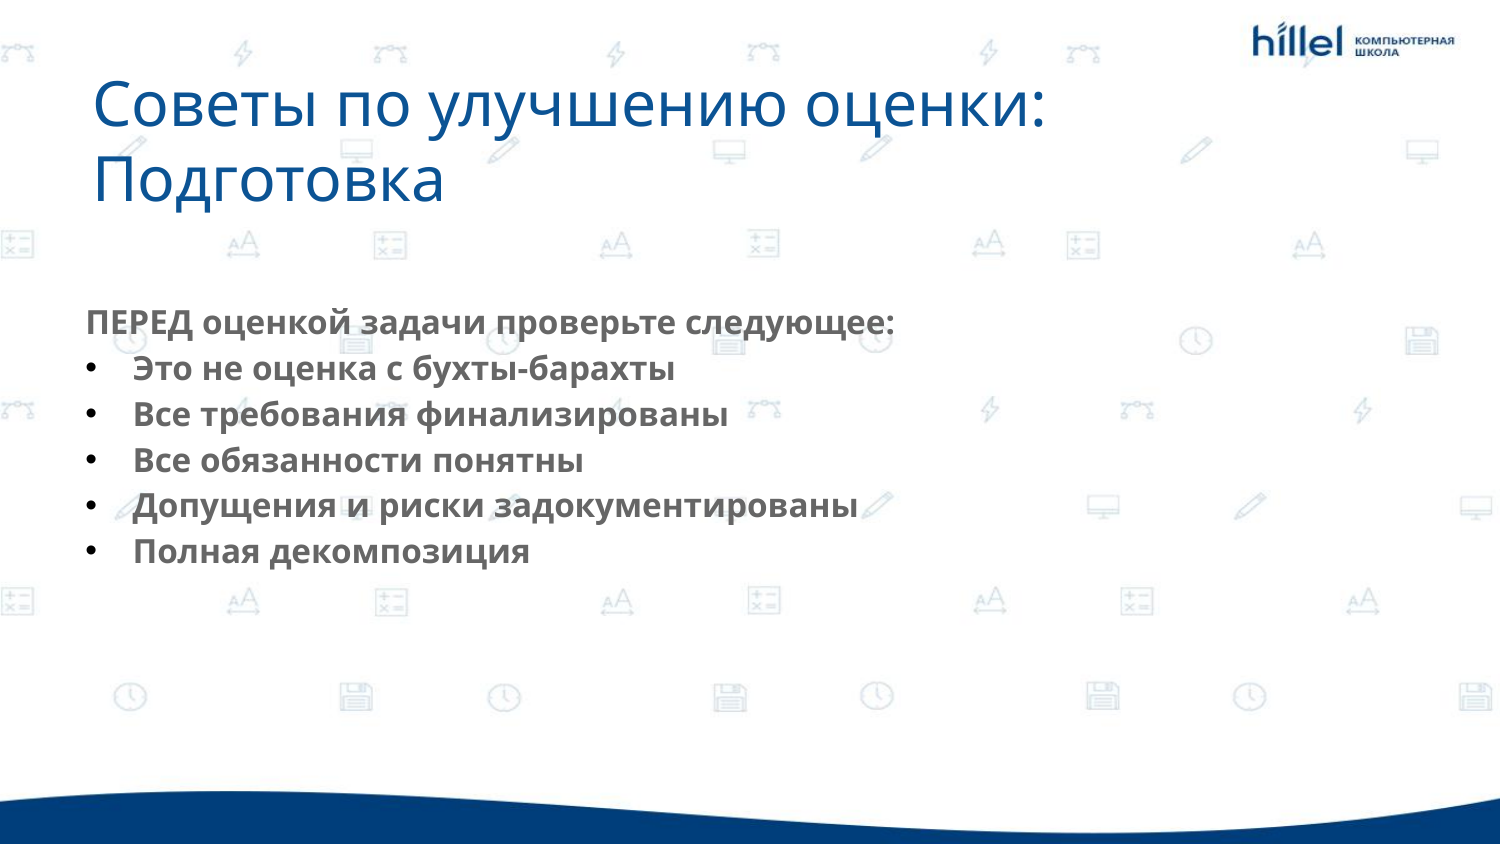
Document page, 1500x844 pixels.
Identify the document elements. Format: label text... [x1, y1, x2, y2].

text_box Советы по улучшению оценки: Подготовка [77, 102, 1421, 229]
picture [0, 0, 1500, 844]
text_box ПЕРЕД оценкой задачи проверьте следующее: Это не оценка с бухты-барахты Все требования финализированы Все обязанности понятны Допущения и риски задокументированы Полная декомпозиция [70, 280, 1420, 635]
